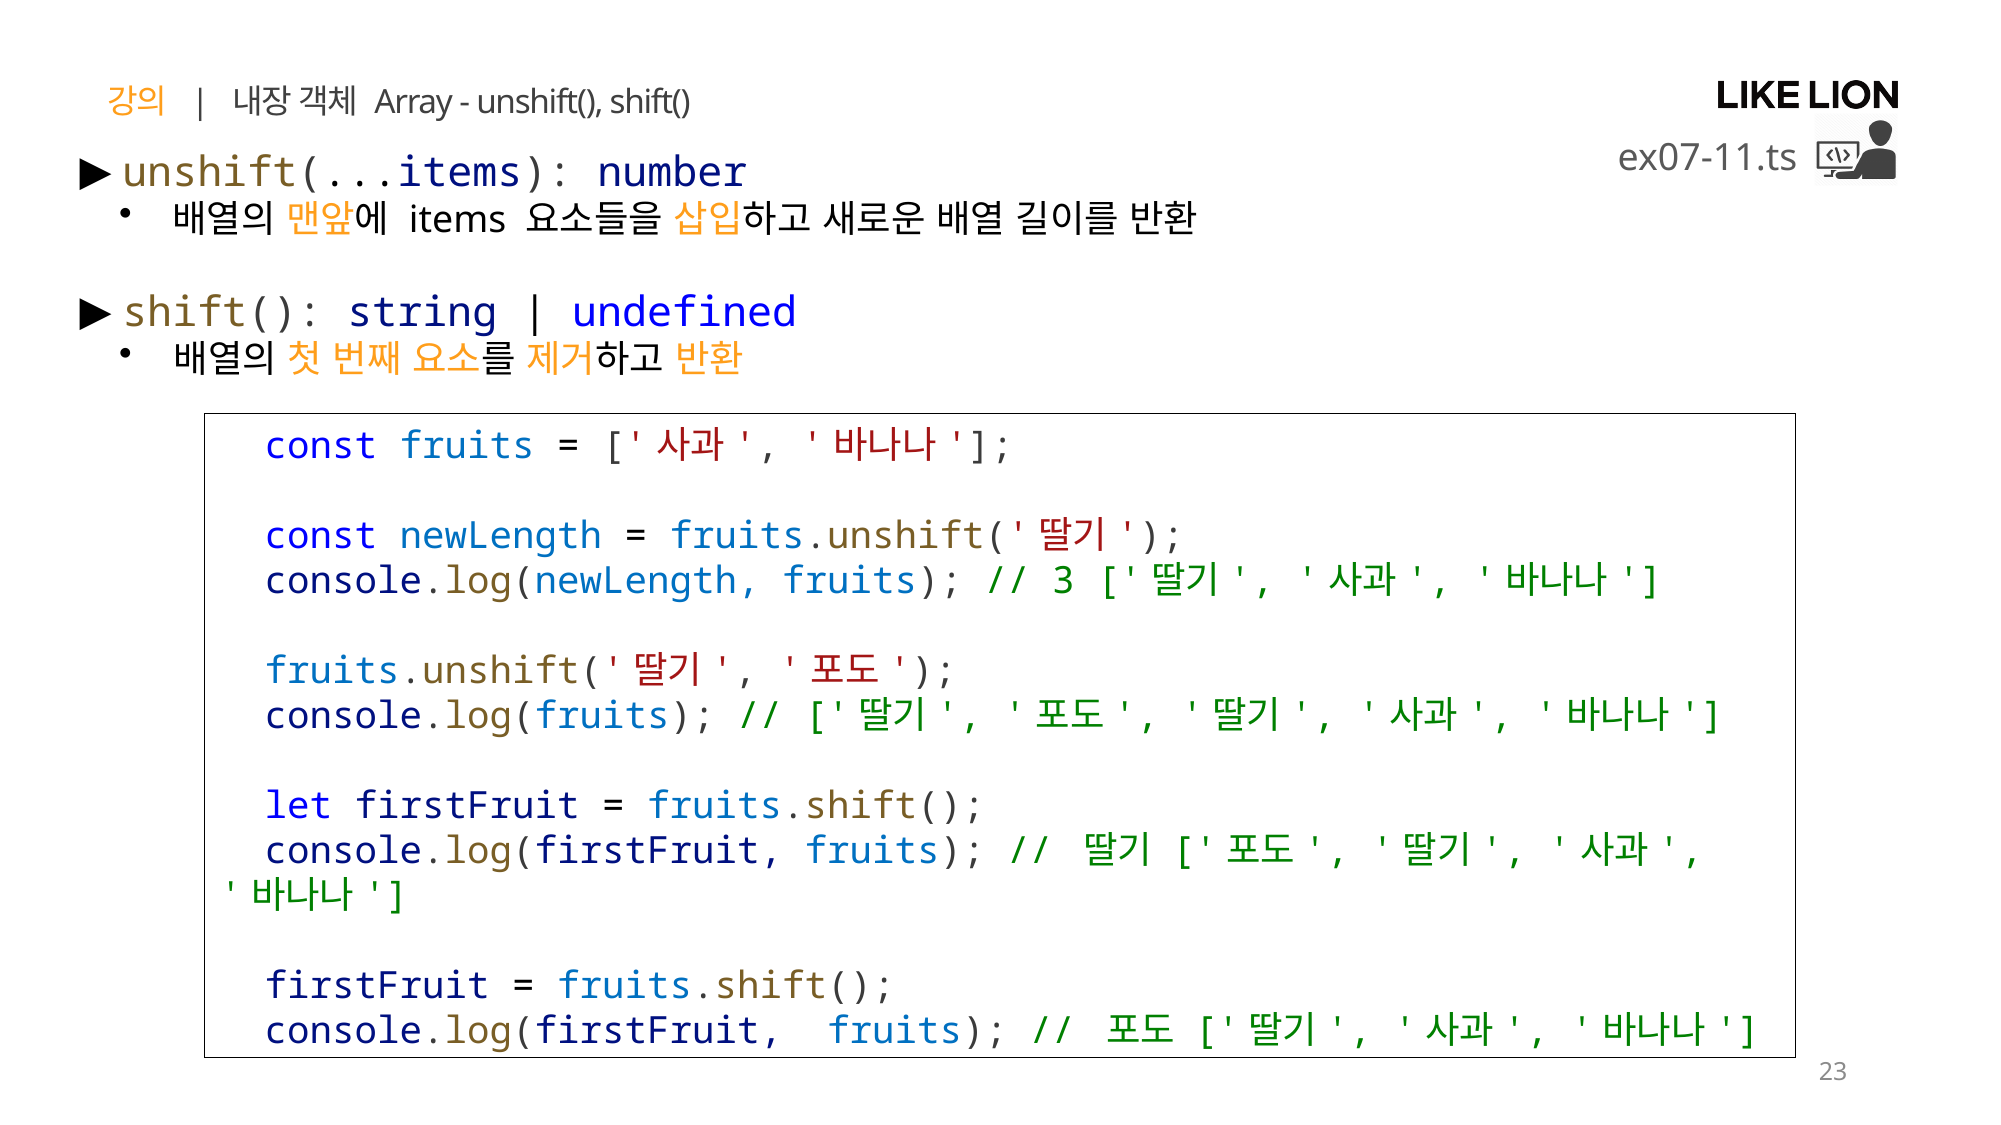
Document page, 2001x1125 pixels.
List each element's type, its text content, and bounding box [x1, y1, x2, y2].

text_box const fruits = ['사과', '바나나']; const newLength = fruits.unshift('딸기'); console.log(newLength, fruits); // 3 ['딸기', '사과', '바나나'] fruits.unshift('딸기', '포도'); console.log(fruits); // ['딸기', '포도', '딸기', '사과', '바나나'] let firstFruit = fruits.shift(); console.log(firstFruit, fruits); // 딸기 ['포도', '딸기', '사과', '바나나'] firstFruit = fruits.shift(); console.log(firstFruit, fruits); // 포도 ['딸기', '사과', '바나나'] [204, 413, 1796, 1058]
text_box 강의 | 내장 객체 Array - unshift(), shift() [92, 72, 866, 128]
slide_number 23 [1412, 1042, 1863, 1103]
text_box ex07-11.ts [1094, 125, 1813, 186]
picture [1718, 80, 1898, 109]
text_box unshift(...items): number 배열의 맨앞에 items 요소들을 삽입하고 새로운 배열 길이를 반환 shift(): string | undefined 배열의 첫 번째 요소를 제거하고 반환 [64, 137, 1436, 432]
picture [1814, 113, 1898, 186]
